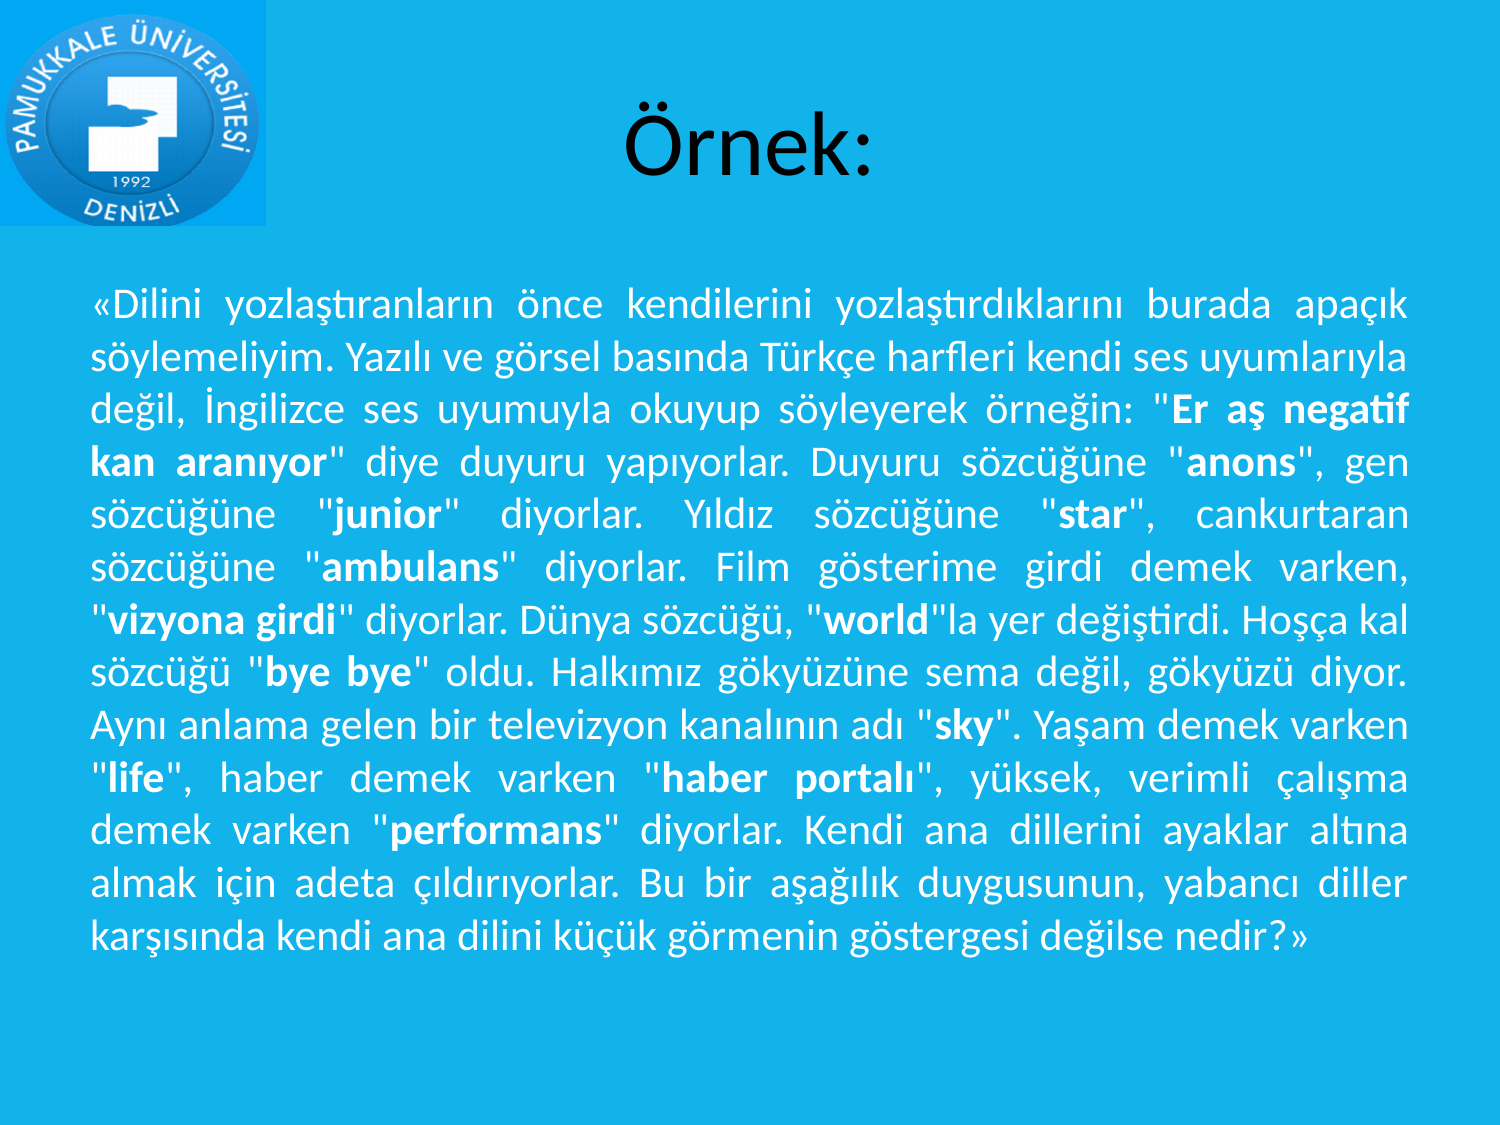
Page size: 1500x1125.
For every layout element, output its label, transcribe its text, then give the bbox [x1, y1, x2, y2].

title Örnek: [266, 45, 1425, 233]
picture [6, 15, 258, 225]
list «Dilini yozlaştıranların önce kendilerini yozlaştırdıklarını burada apaçık söylemeliyim. Yazılı ve görsel basında Türkçe harfleri kendi ses uyumlarıyla değil, İngilizce ses uyumuyla okuyup söyleyerek örneğin: "Er aş negatif kan aranıyor" diye duyuru yapıyorlar. Duyuru sözcüğüne "anons", gen sözcü­ğüne "junior" diyorlar. Yıldız sözcüğüne "star", cankurtaran sözcüğüne "ambulans" diyorlar. Film gös­terime girdi demek varken, "vizyona girdi" diyorlar. Dünya sözcüğü, "world"la yer değiştirdi. Hoşça kal sözcüğü "bye bye" oldu. Halkımız gökyüzüne sema değil, gökyüzü diyor. Aynı anlama gelen bir televizyon kanalının adı "sky". Yaşam demek varken "life", haber demek varken "haber portalı", yüksek, verimli çalışma demek varken "performans" diyorlar. Kendi ana dillerini ayaklar altına almak için adeta çıldırıyorlar. Bu bir aşağılık duygusunun, yabancı diller karşısında kendi ana dilini küçük görmenin göstergesi değilse nedir?» [75, 267, 1425, 1010]
